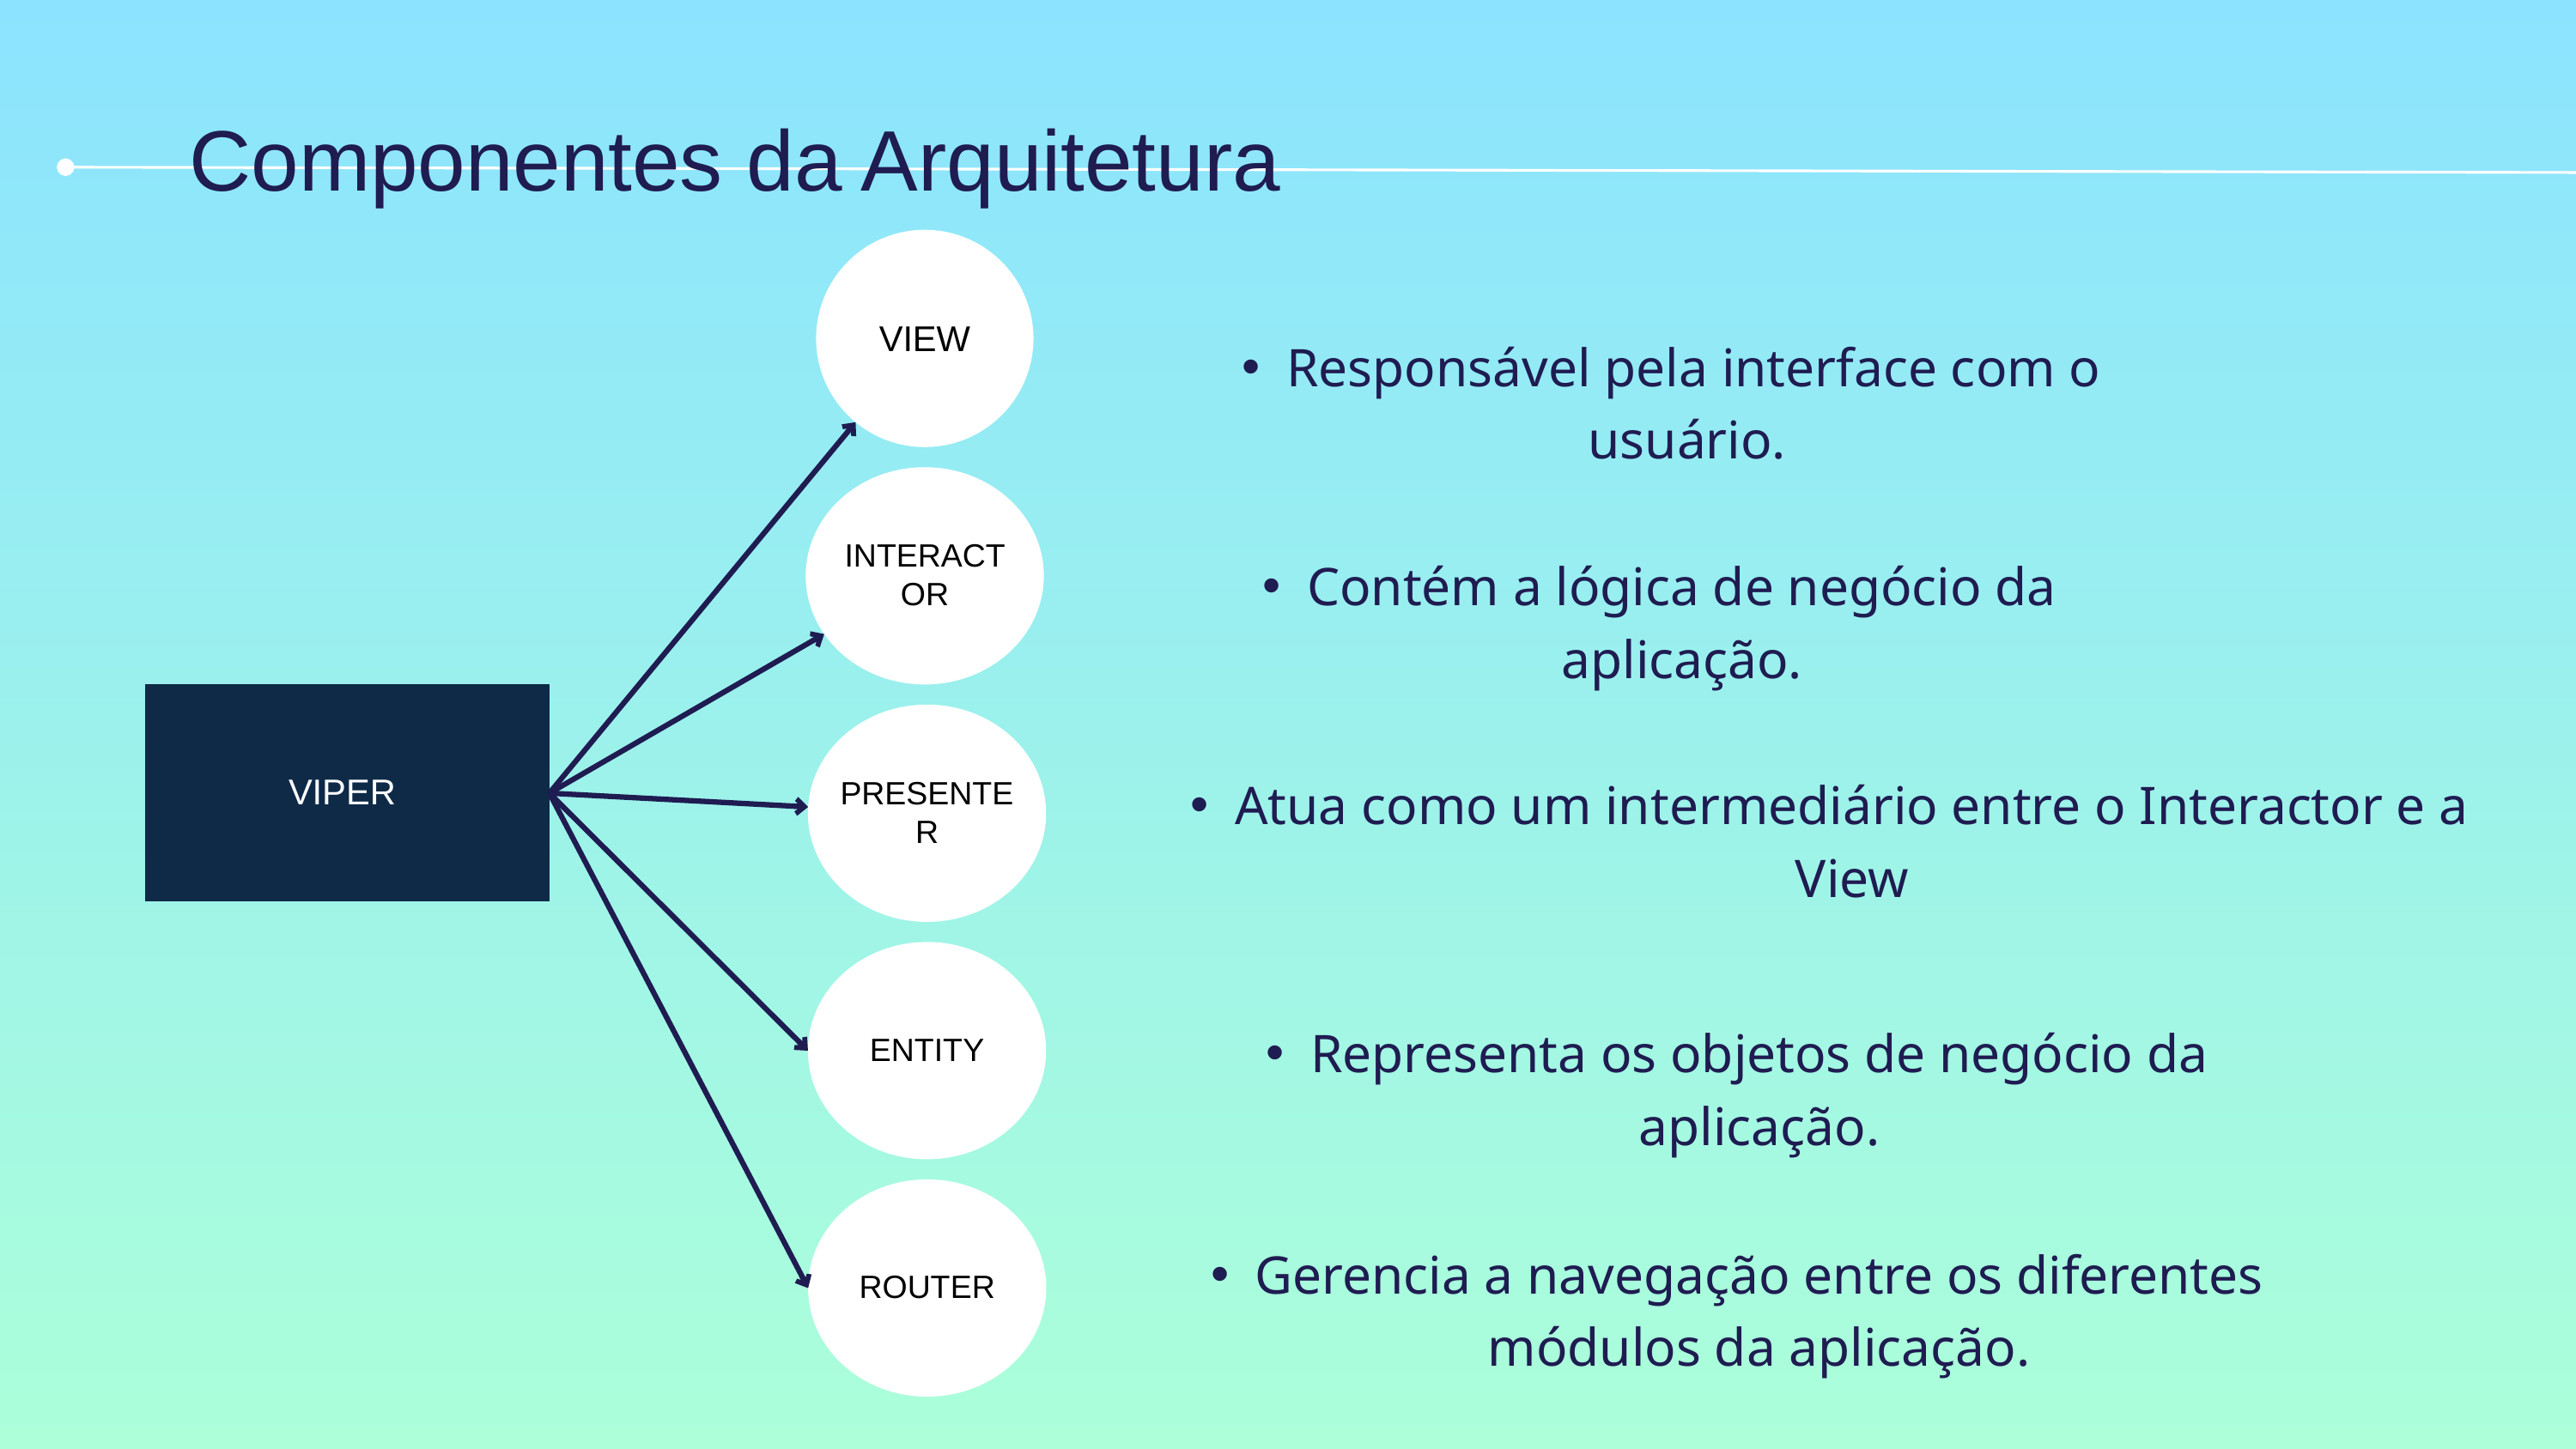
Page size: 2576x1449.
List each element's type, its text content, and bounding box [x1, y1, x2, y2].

text_box Componentes da Arquitetura [189, 105, 1878, 209]
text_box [807, 942, 1047, 1160]
text_box Contém a lógica de negócio da aplicação. [1094, 543, 2183, 689]
text_box Atua como um intermediário entre o Interactor e a View [1094, 762, 2523, 908]
text_box Responsável pela interface com o usuário. [1094, 324, 2206, 470]
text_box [807, 704, 1047, 923]
text_box [57, 158, 189, 177]
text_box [807, 1179, 1047, 1397]
text_box Gerencia a navegação entre os diferentes módulos da aplicação. [1071, 1231, 2360, 1377]
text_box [144, 684, 550, 902]
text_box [816, 229, 1034, 448]
text_box Representa os objetos de negócio da aplicação. [1096, 1010, 2336, 1156]
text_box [805, 466, 1044, 685]
